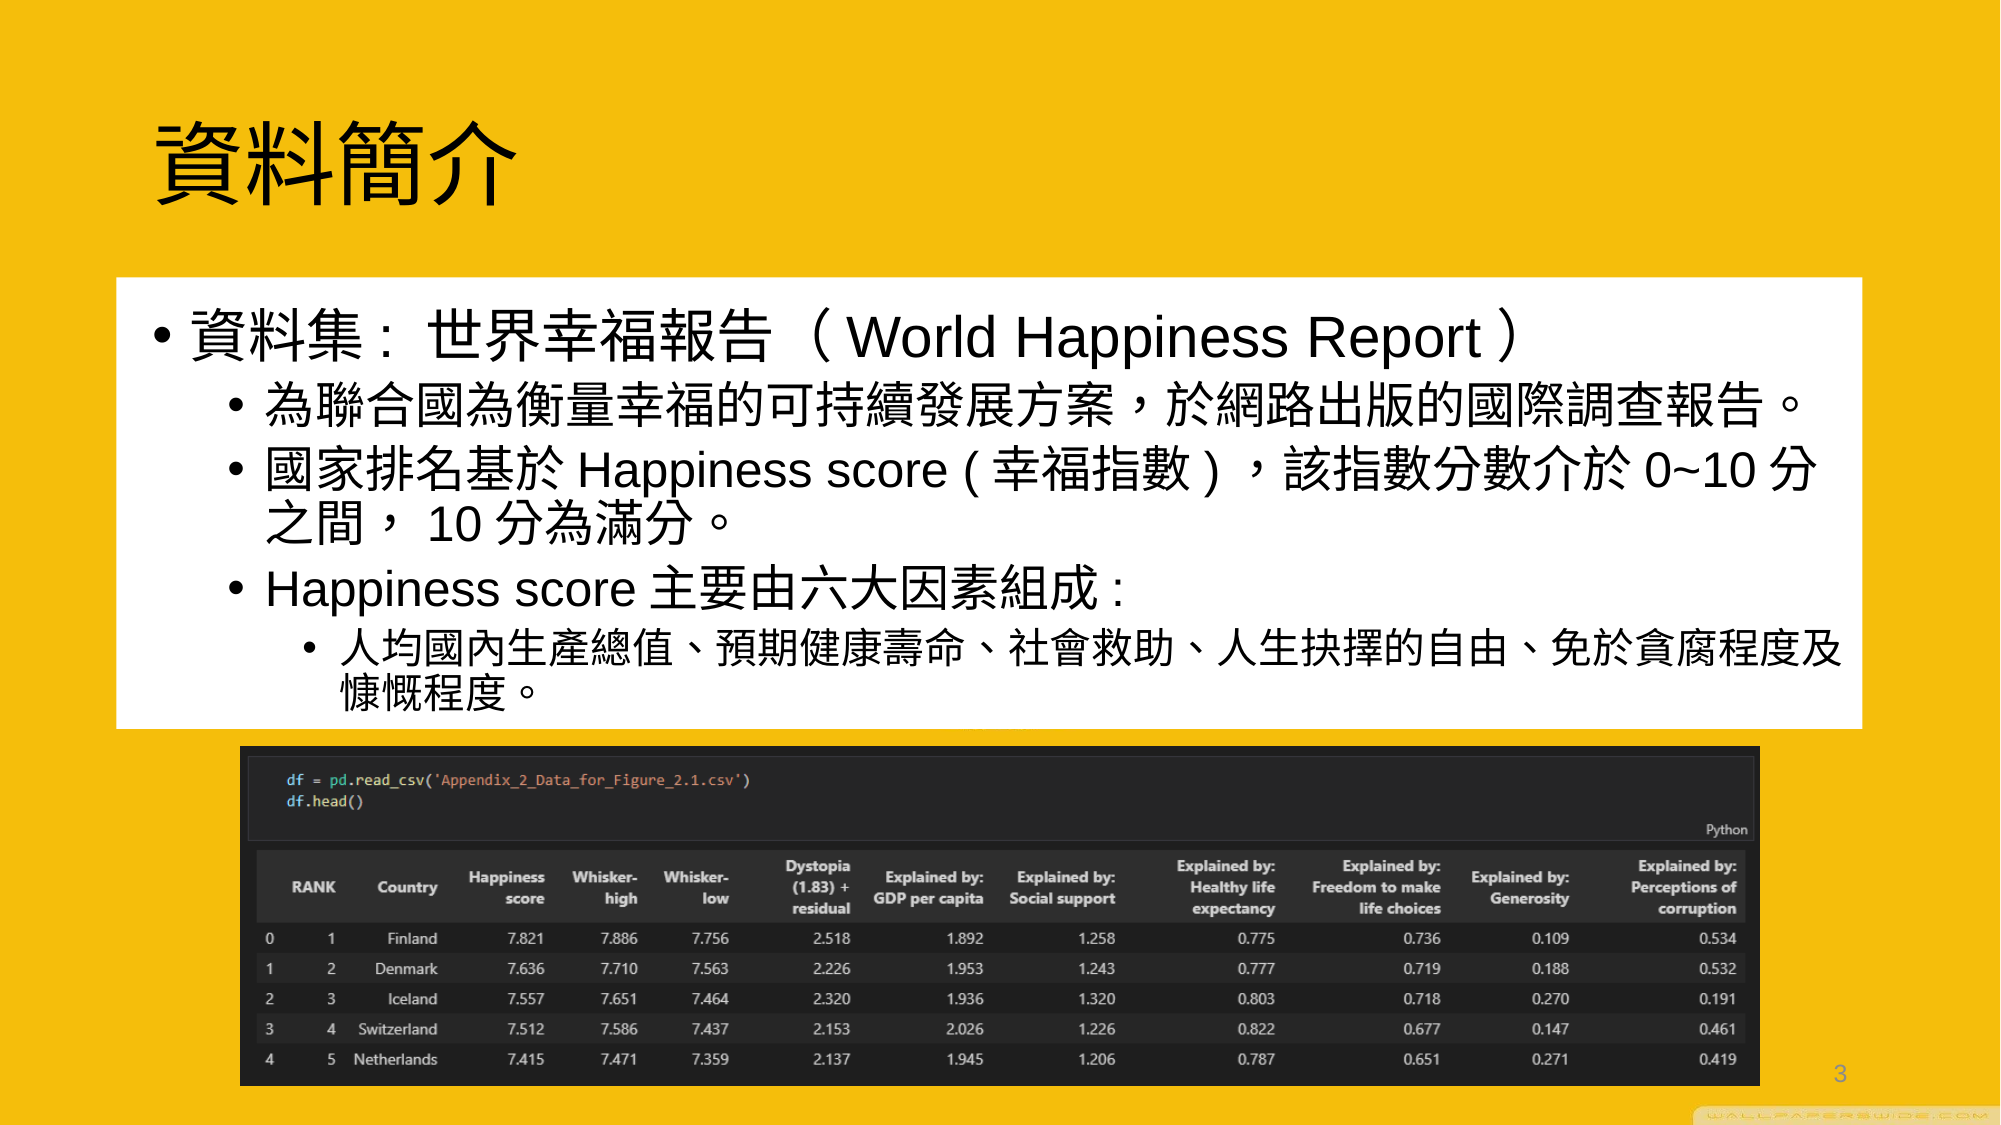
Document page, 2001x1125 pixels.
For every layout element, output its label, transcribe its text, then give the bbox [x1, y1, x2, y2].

title 資料簡介 [137, 59, 1863, 278]
list 資料集: 世界幸福報告（World Happiness Report） 為聯合國為衡量幸福的可持續發展方案，於網路出版的國際調查報告。 國家排名基於Happiness score (幸福指數)，該指數分數介於0~10分之間，10分為滿分。 Happiness score主要由六大因素組成: 人均國內生產總值、預期健康壽命、社會救助、人生抉擇的自由、免於貪腐程度及慷慨程度。 [137, 299, 1863, 1014]
text_box [115, 276, 1864, 730]
slide_number 3 [1412, 1042, 1863, 1103]
picture [0, 0, 2001, 1125]
